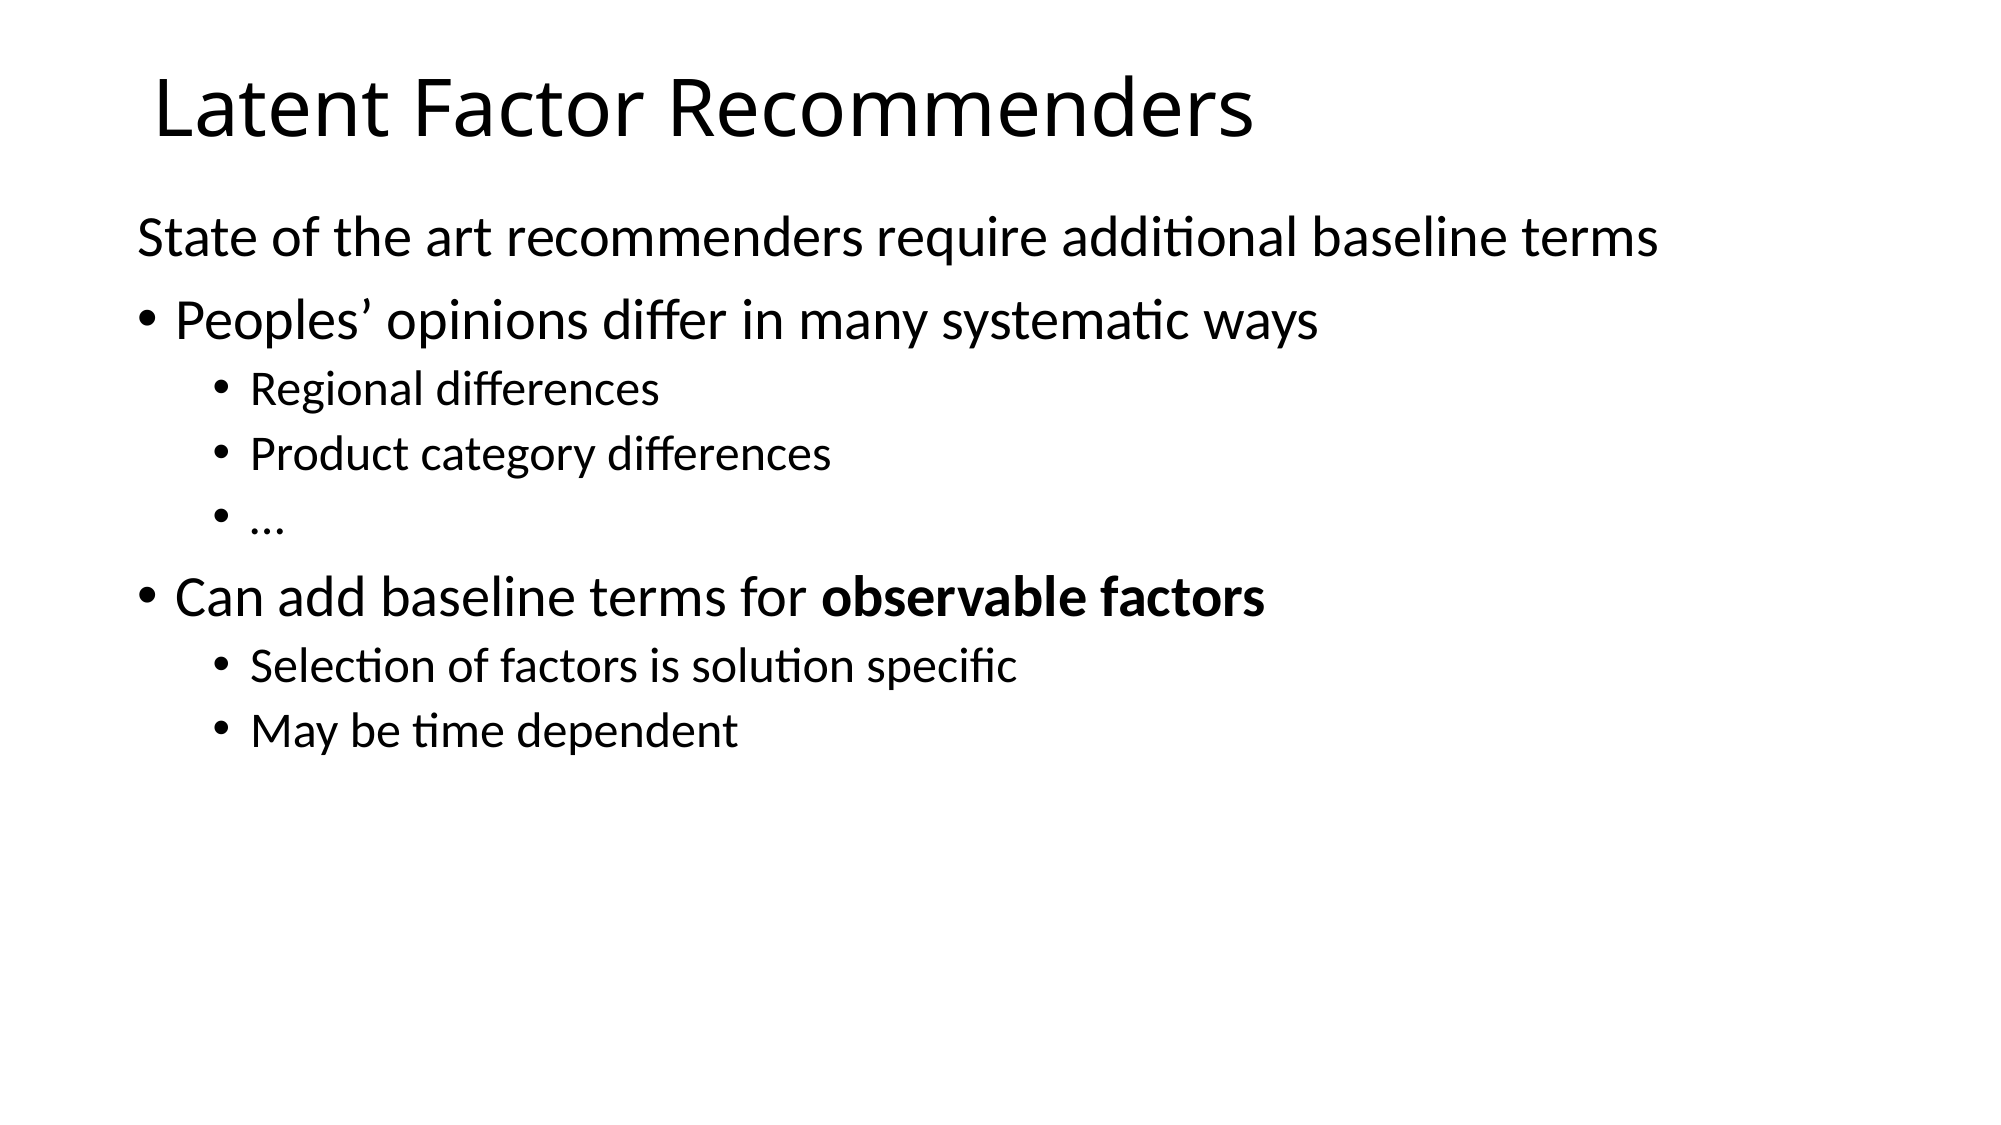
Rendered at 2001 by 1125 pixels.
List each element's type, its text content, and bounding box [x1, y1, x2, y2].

list State of the art recommenders require additional baseline terms Peoples’ opinions differ in many systematic ways Regional differences Product category differences … Can add baseline terms for observable factors Selection of factors is solution specific May be time dependent [122, 198, 1882, 1045]
title Latent Factor Recommenders [137, 59, 1863, 162]
